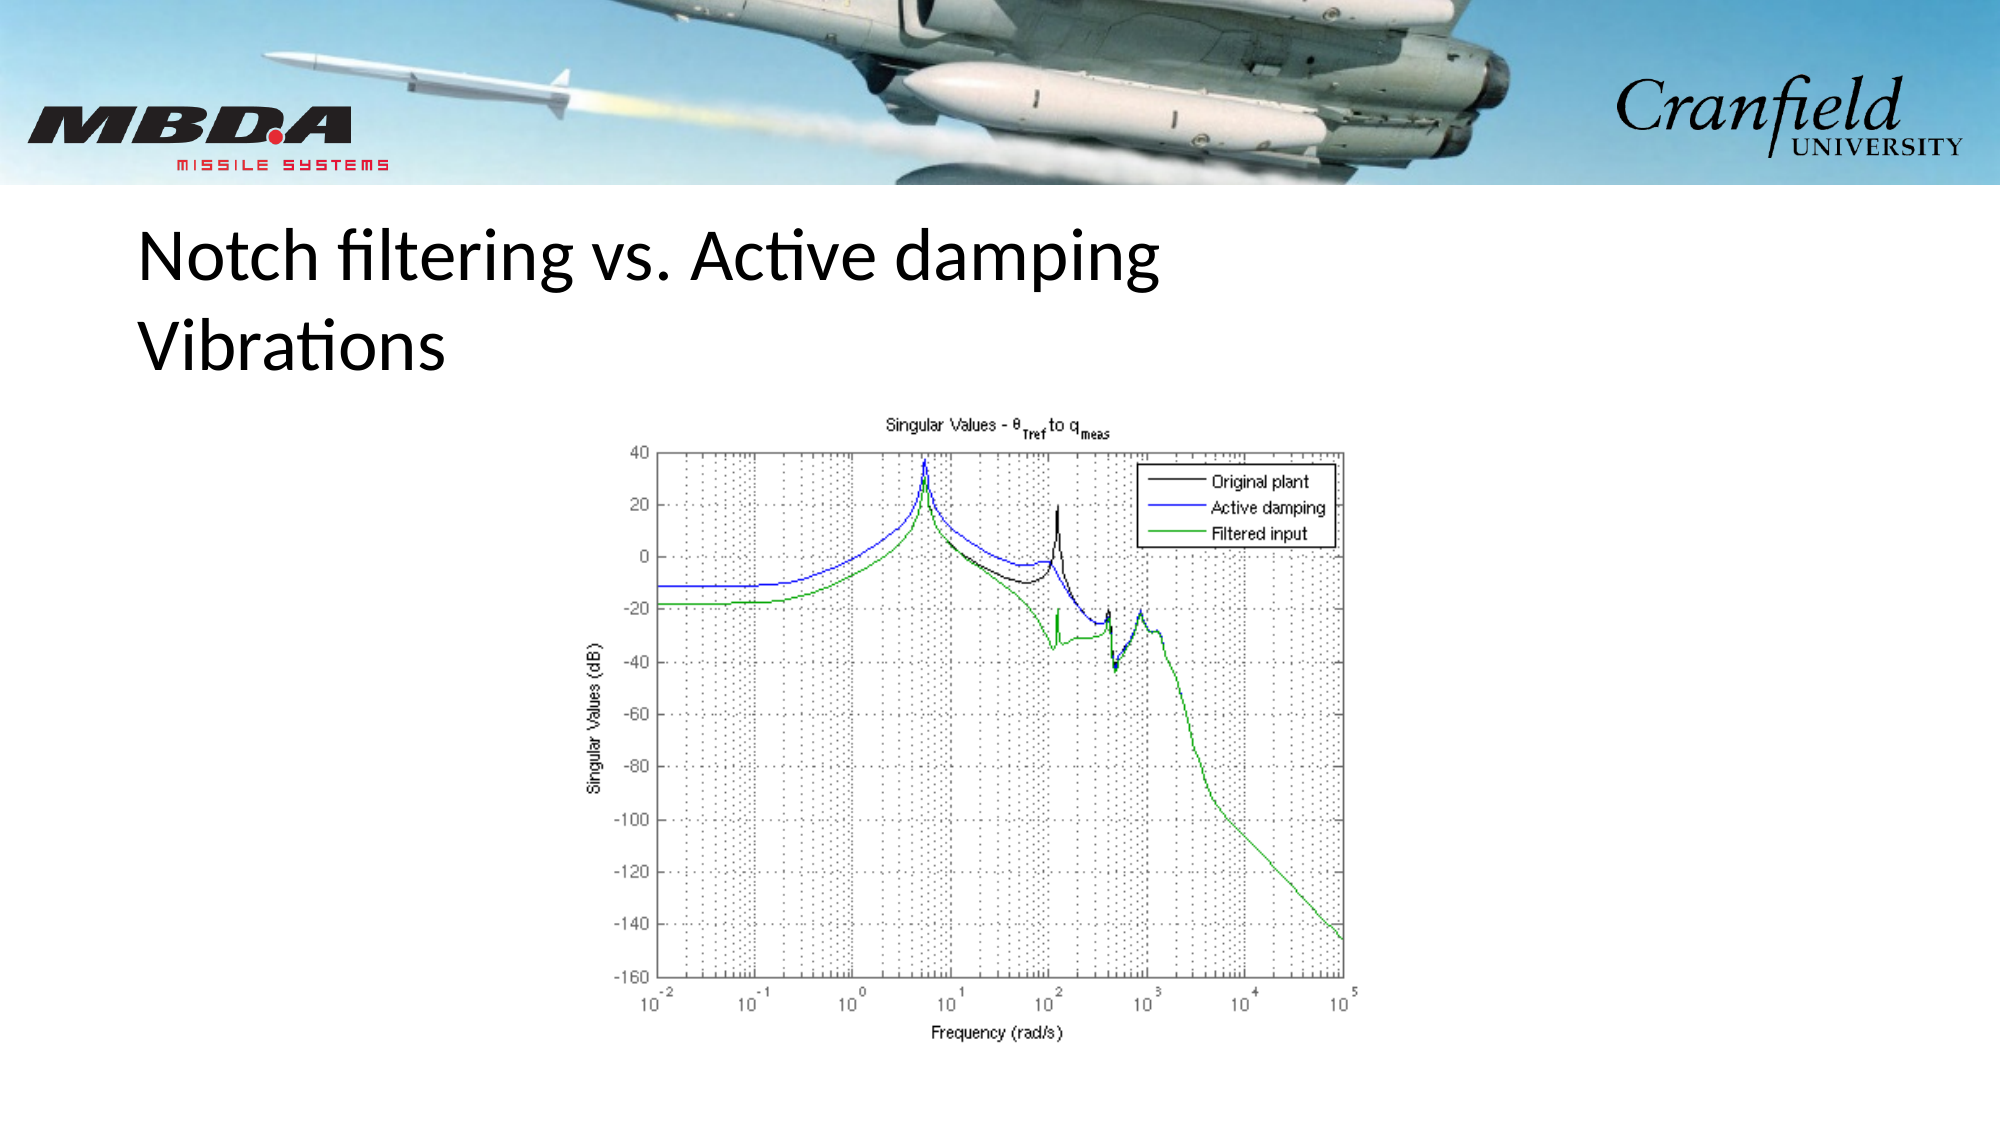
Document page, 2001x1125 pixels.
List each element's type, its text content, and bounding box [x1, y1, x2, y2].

picture [519, 368, 1429, 1052]
picture [0, 0, 2000, 185]
text_box Notch filtering vs. Active damping Vibrations [137, 207, 1863, 383]
